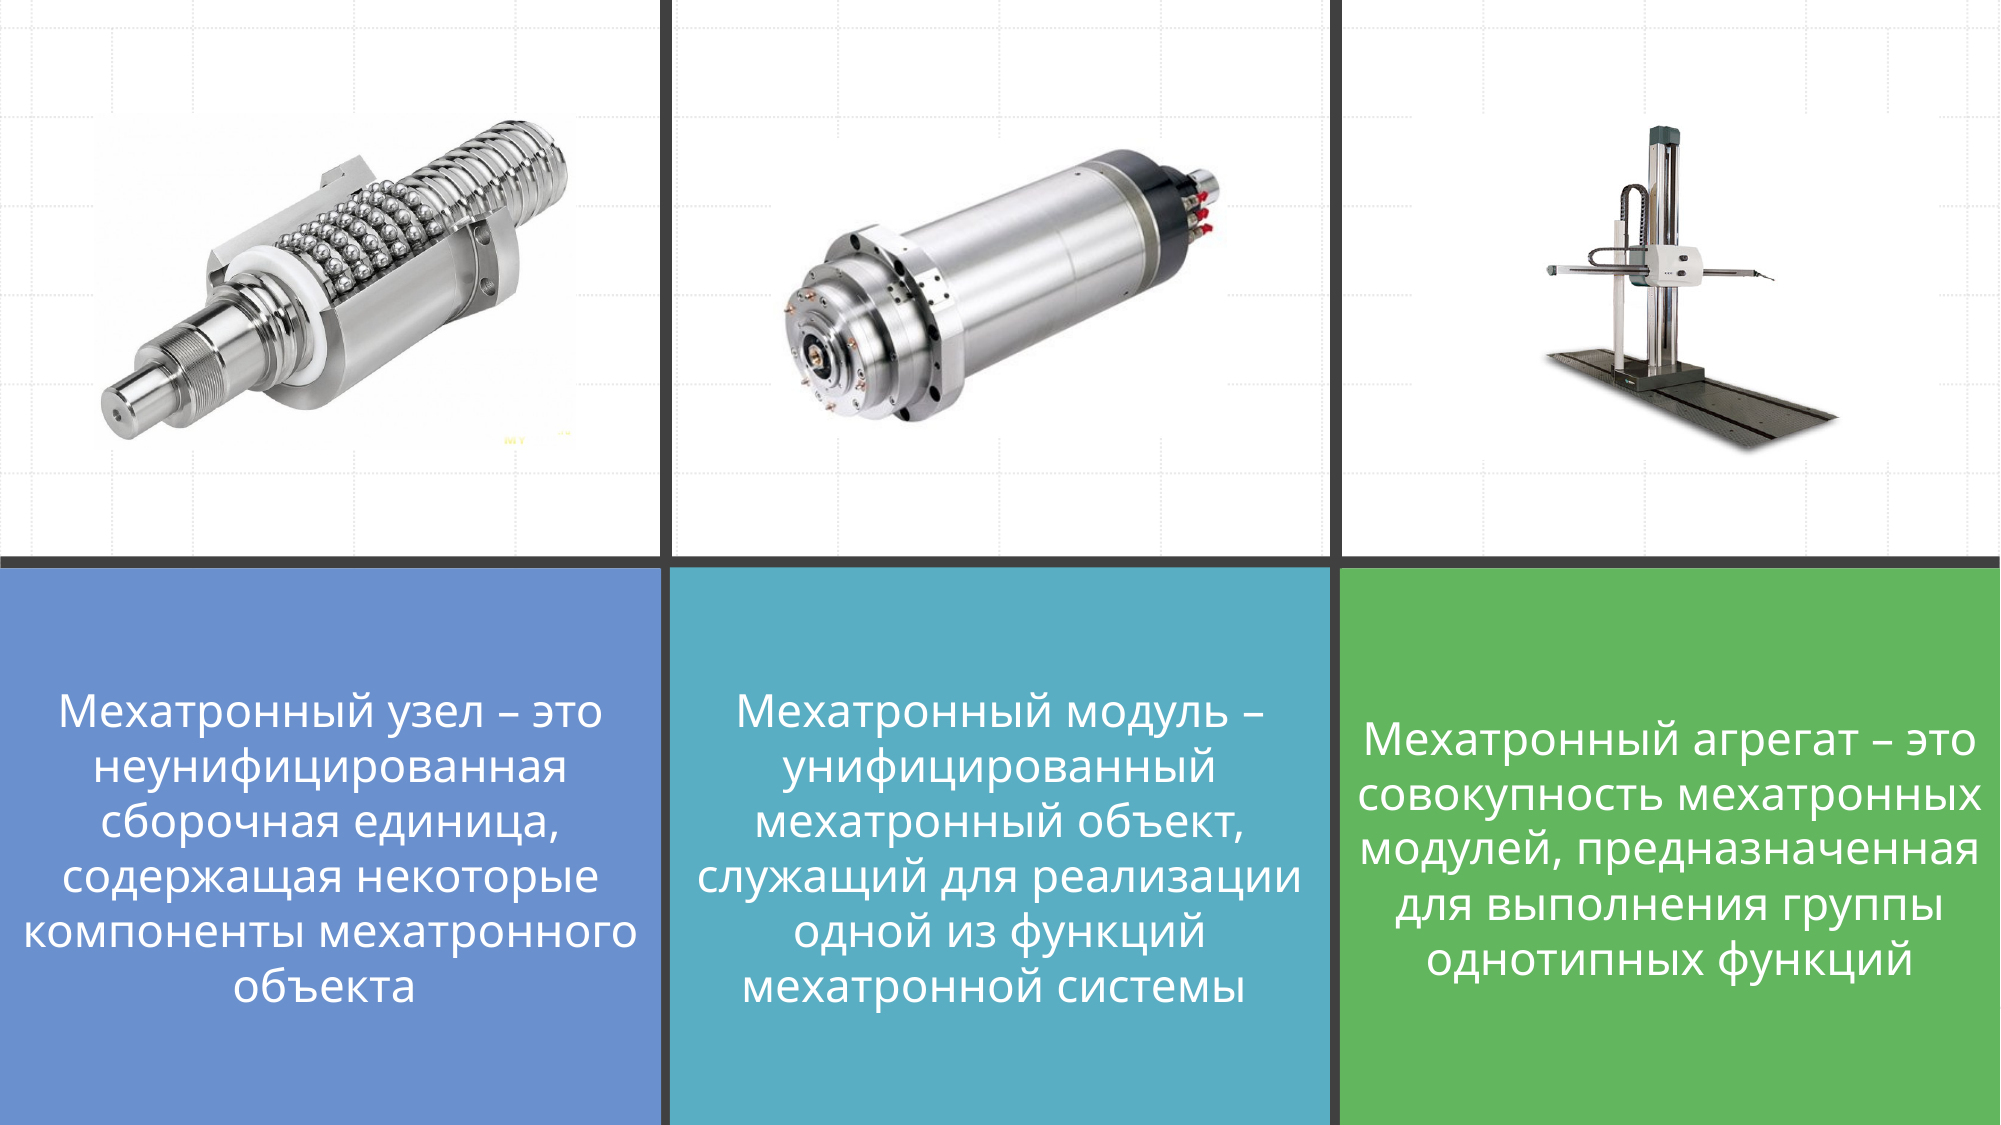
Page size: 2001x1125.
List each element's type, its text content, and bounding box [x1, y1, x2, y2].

picture [773, 138, 1227, 436]
text_box Мехатронный агрегат – это совокупность мехатронных модулей, предназначенная для выполнения группы однотипных функций [1339, 567, 2000, 1125]
picture [1412, 114, 1940, 460]
text_box [0, 555, 2000, 569]
text_box [659, 0, 673, 555]
text_box [662, 569, 669, 1125]
picture [94, 113, 576, 450]
text_box Мехатронный узел – это неунифицированная сборочная единица, содержащая некоторые компоненты мехатронного объекта [0, 567, 662, 1125]
text_box [1331, 569, 1339, 1125]
text_box Мехатронный модуль – унифицированный мехатронный объект, служащий для реализации одной из функций мехатронной системы [669, 566, 1331, 1125]
text_box [1329, 0, 1343, 555]
